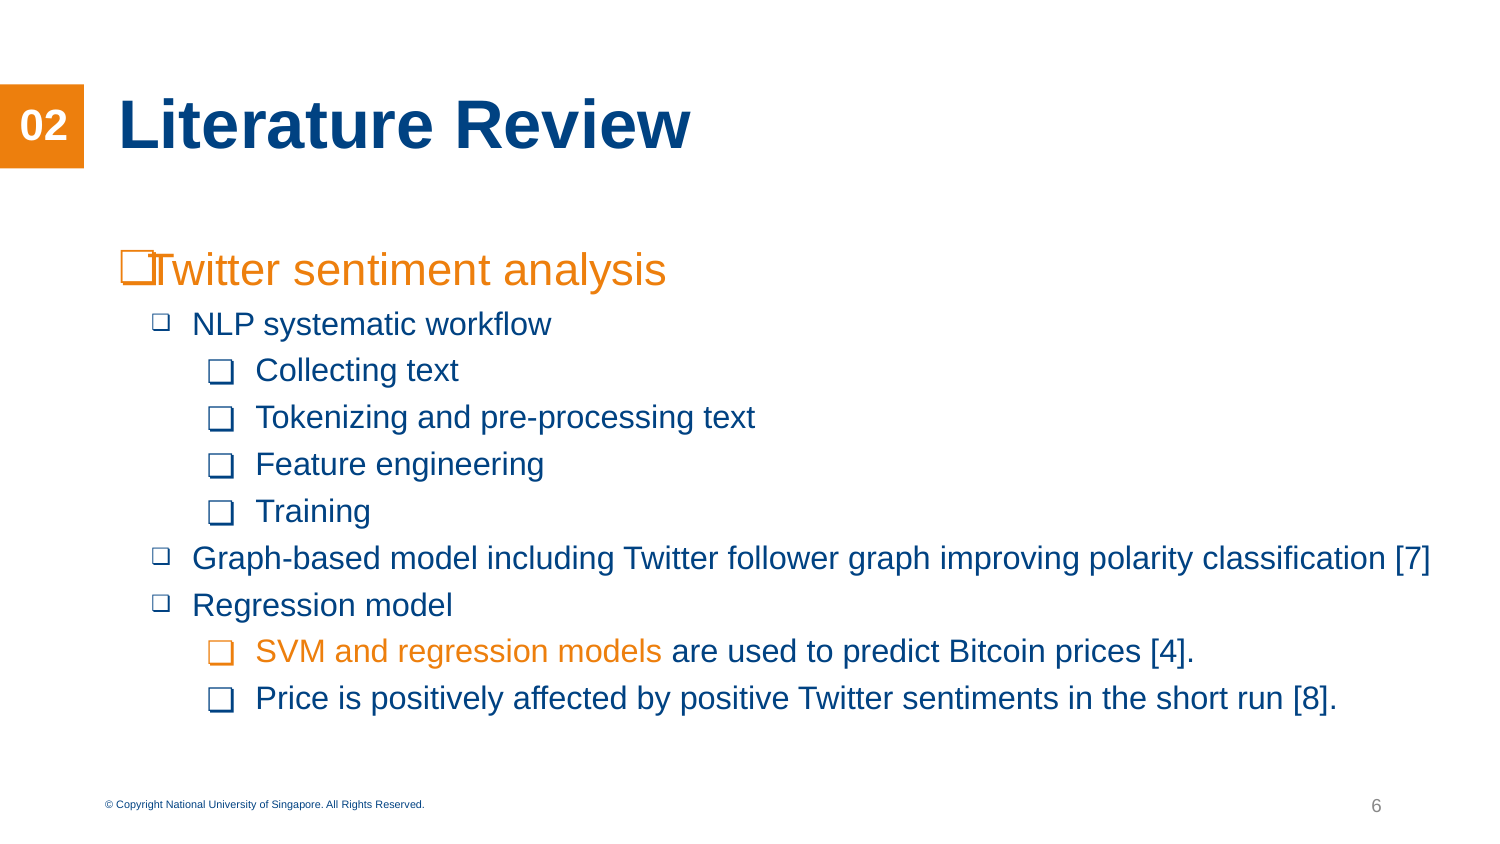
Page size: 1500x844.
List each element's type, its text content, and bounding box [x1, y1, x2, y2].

text_box 02 [8, 44, 104, 208]
title Literature Review [104, 44, 1397, 208]
slide_number ‹#› [1275, 782, 1397, 827]
list Twitter sentiment analysis NLP systematic workflow Collecting text Tokenizing and pre-processing text Feature engineering Training Graph-based model including Twitter follower graph improving polarity classification [7] Regression model SVM and regression models are used to predict Bitcoin prices [4]. Price is positively affected by positive Twitter sentiments in the short run [8]. [103, 224, 1484, 760]
